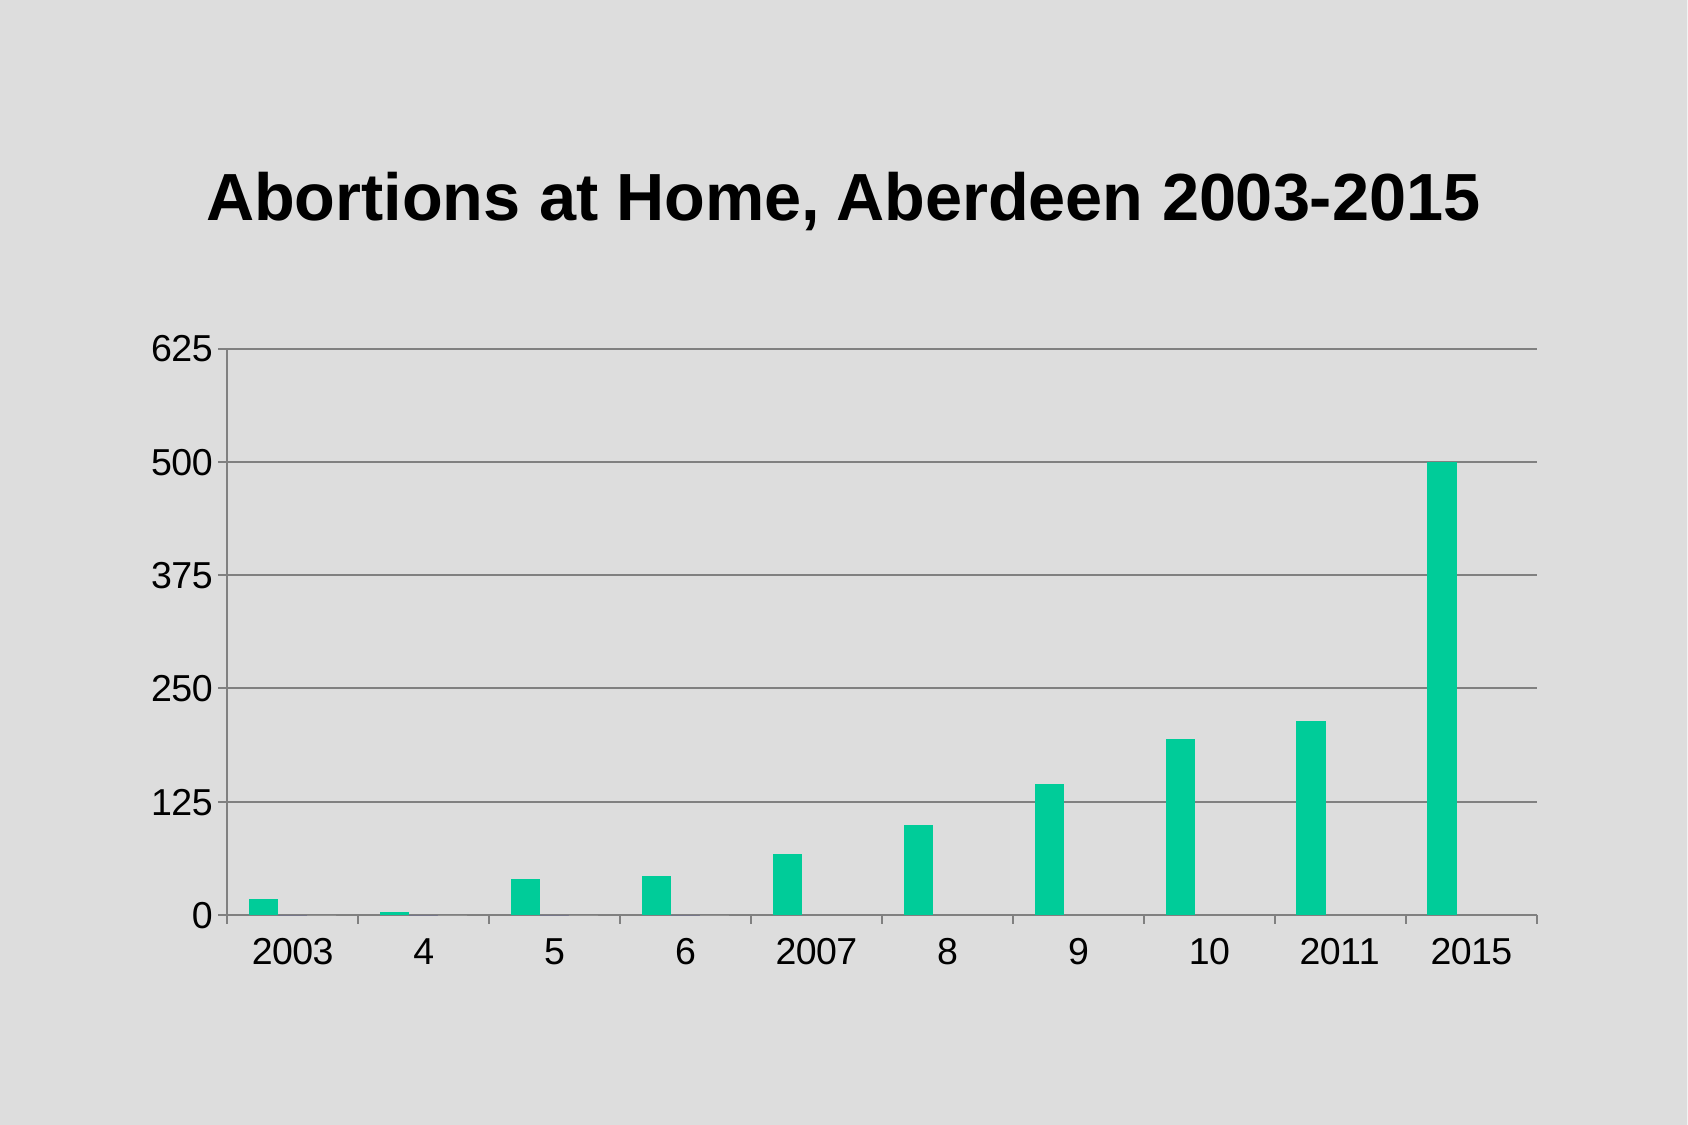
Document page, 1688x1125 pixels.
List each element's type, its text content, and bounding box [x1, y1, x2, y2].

chart [124, 305, 1545, 990]
title Abortions at Home, Aberdeen 2003-2015 [126, 99, 1562, 288]
